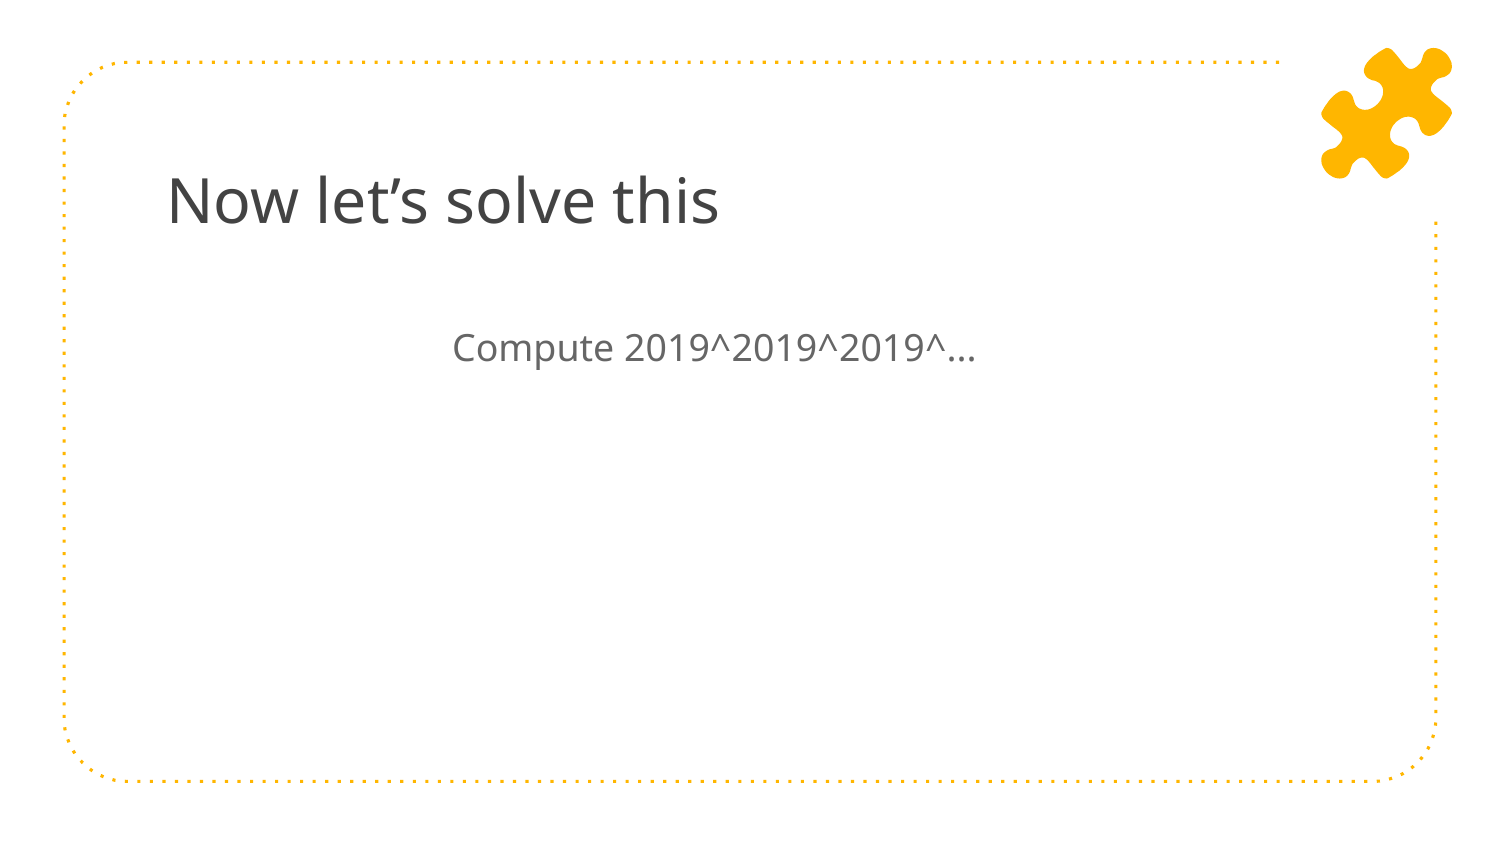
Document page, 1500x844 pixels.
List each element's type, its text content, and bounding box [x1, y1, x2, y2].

text_box [1321, 47, 1452, 179]
list Compute 2019^2019^2019^... [151, 309, 1278, 698]
title Now let’s solve this [151, 146, 1278, 287]
